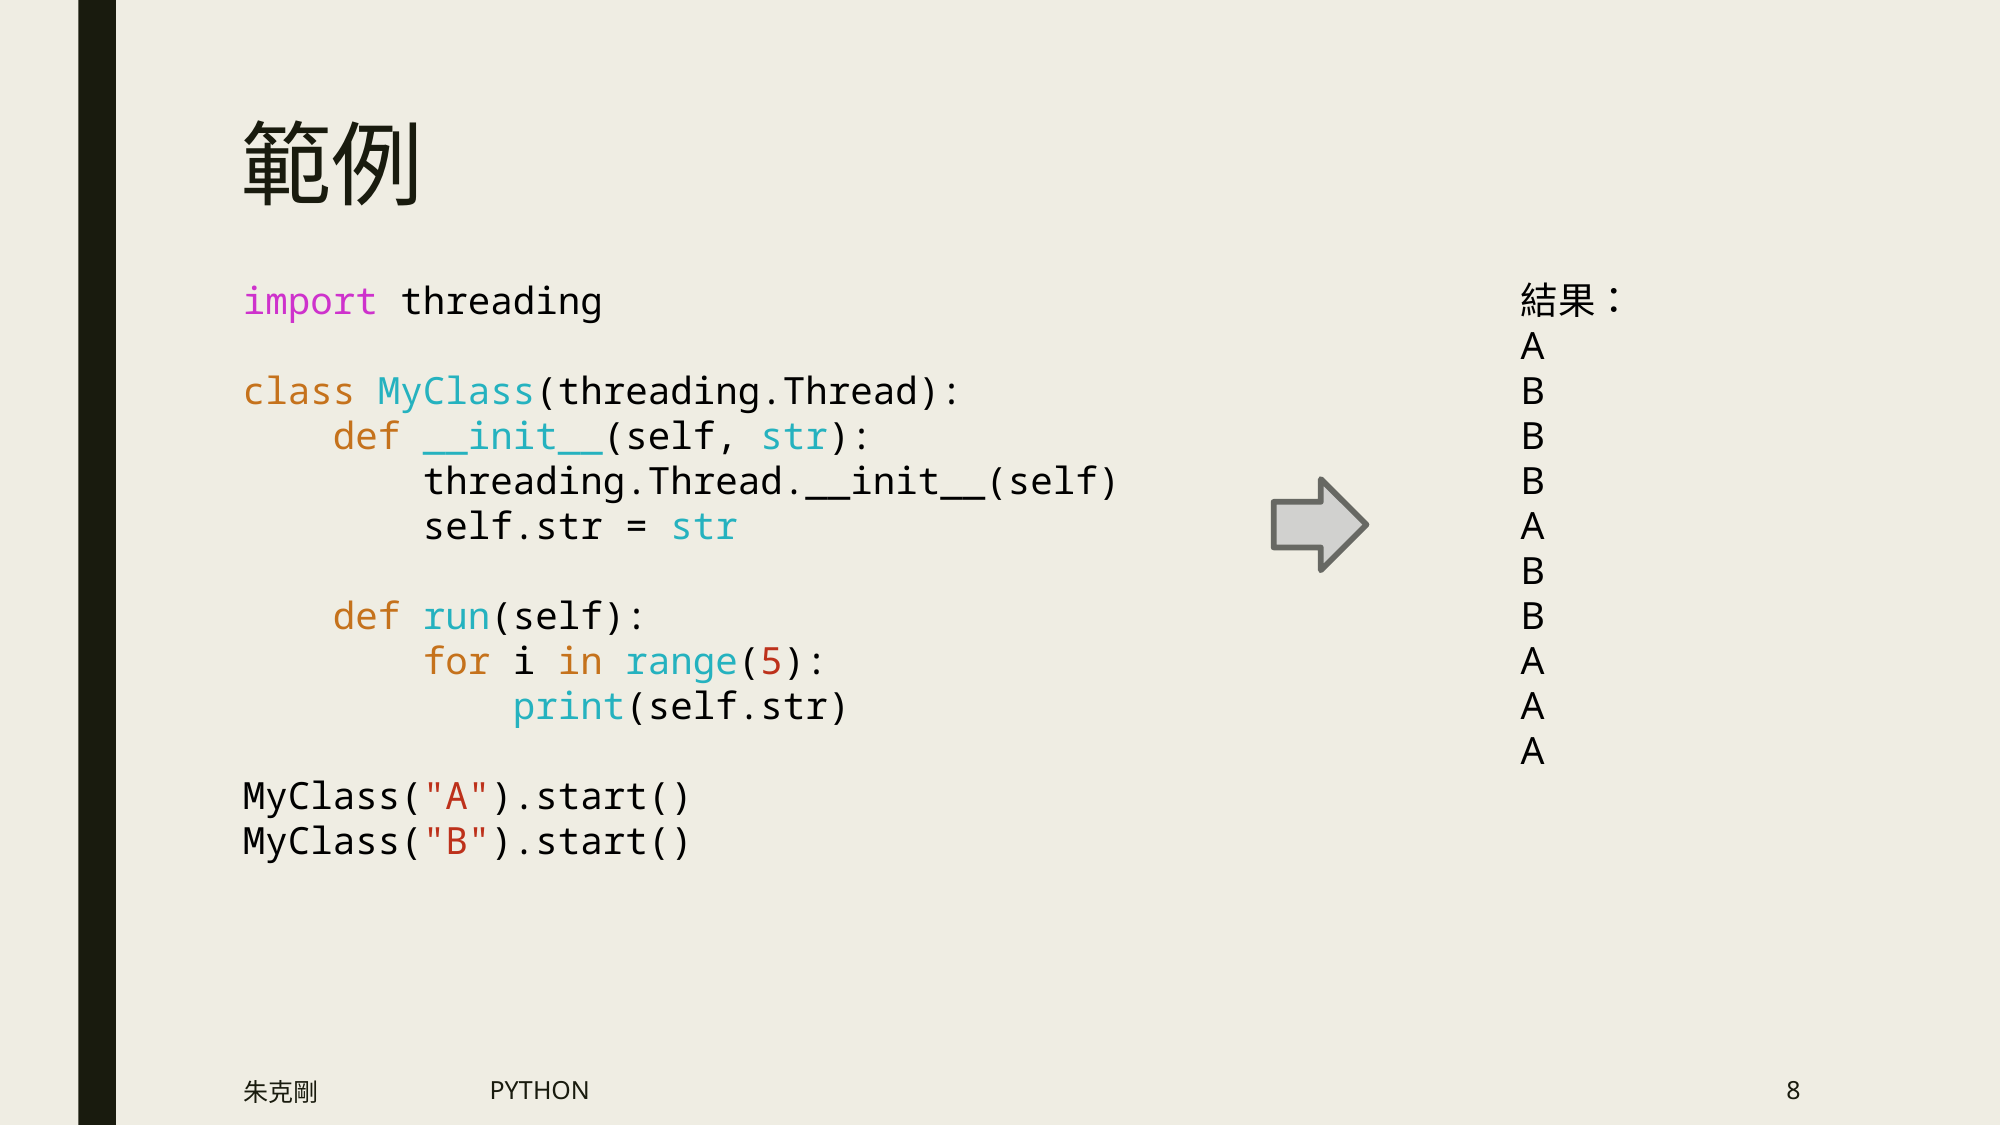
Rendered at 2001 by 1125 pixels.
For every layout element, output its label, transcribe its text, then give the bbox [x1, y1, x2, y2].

slide_number 朱克剛 [228, 1058, 426, 1125]
slide_number 8 [1553, 1058, 1816, 1125]
text_box import threading class MyClass(threading.Thread): def __init__(self, str): threading.Thread.__init__(self) self.str = str def run(self): for i in range(5): print(self.str) MyClass("A").start() MyClass("B").start() [228, 269, 1229, 870]
footer PYTHON [474, 1058, 1505, 1125]
text_box 結果： A B B B A B B A A A [1505, 269, 1648, 780]
title 範例 [225, 112, 1800, 357]
text_box [1270, 476, 1370, 573]
